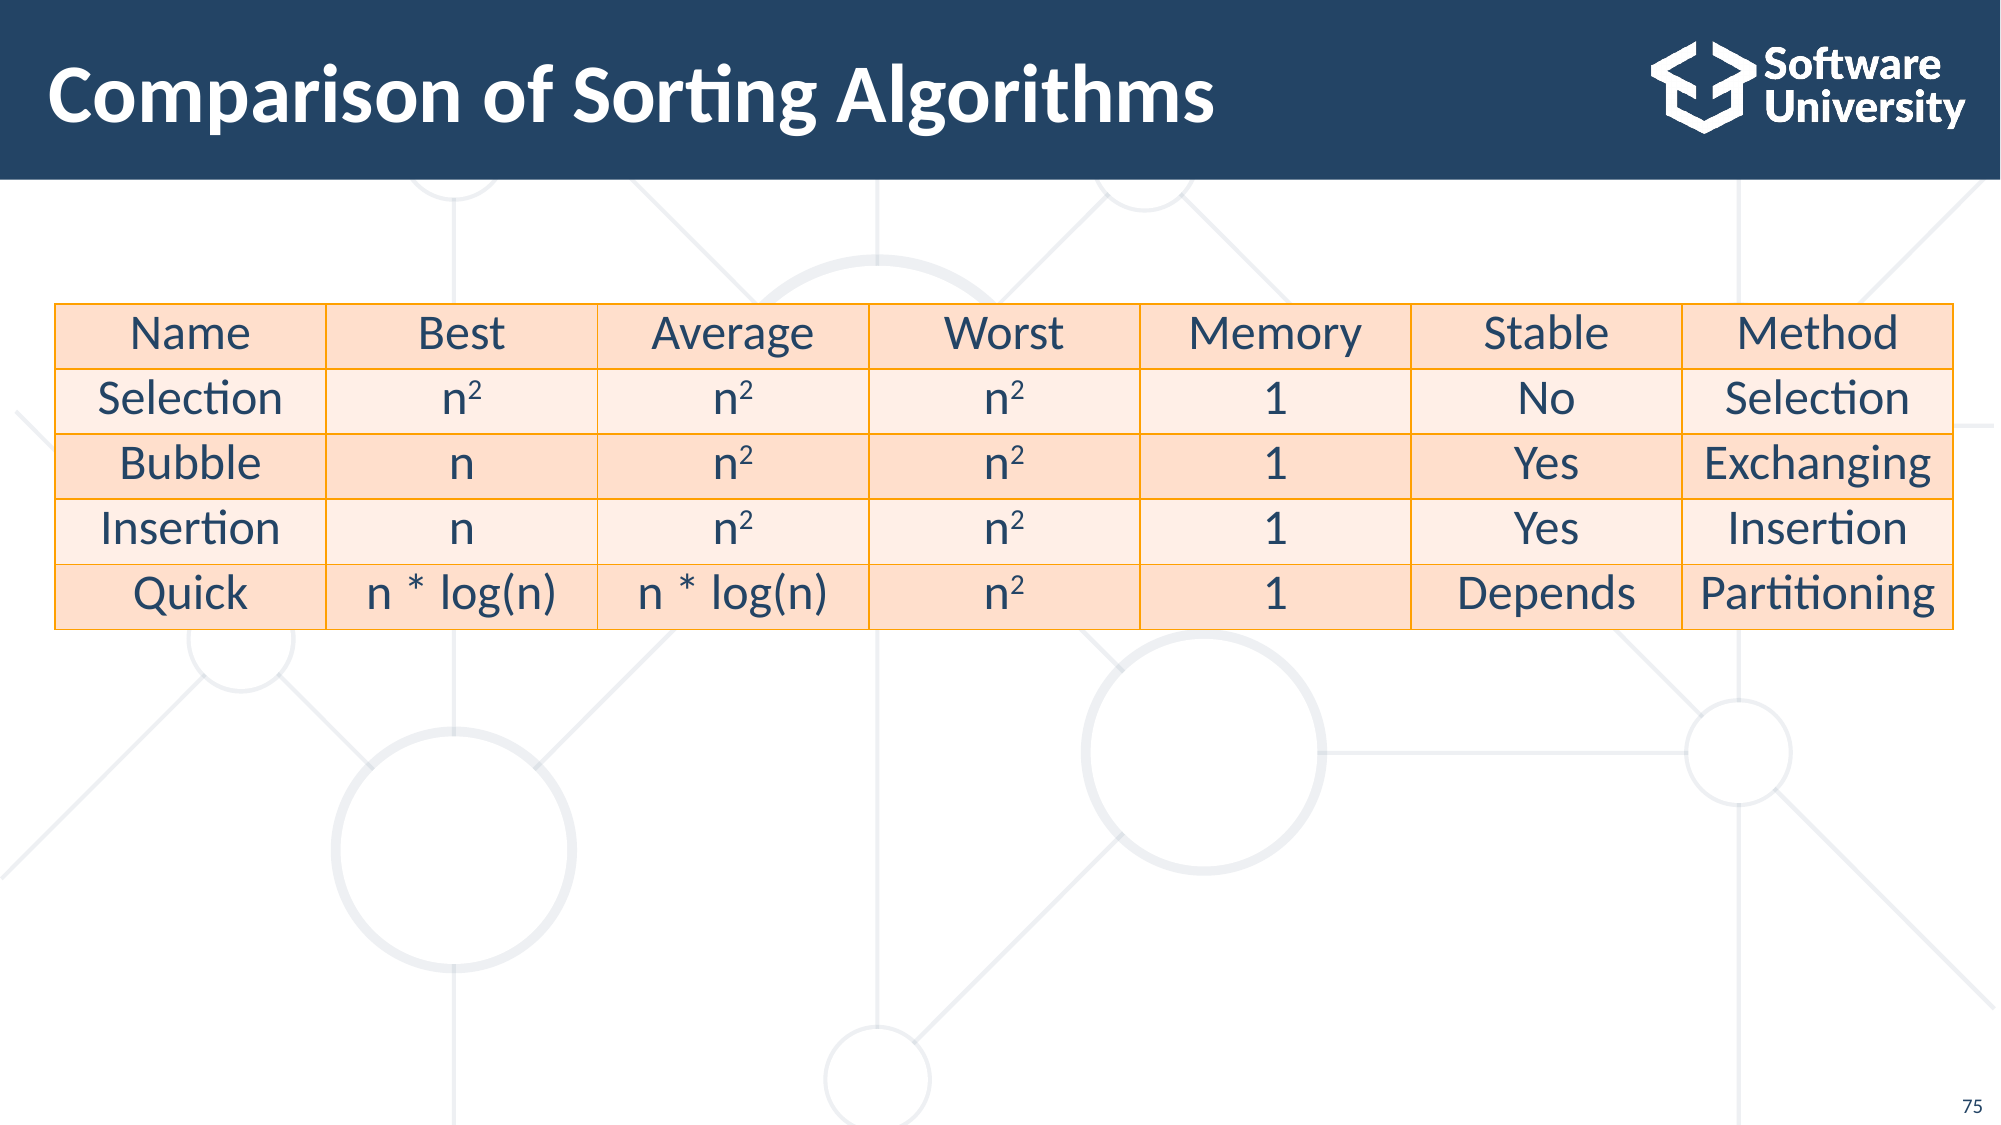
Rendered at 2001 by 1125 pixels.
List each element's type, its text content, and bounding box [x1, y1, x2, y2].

table_cell Partitioning [1683, 565, 1952, 629]
picture [1651, 41, 1966, 134]
table_cell Yes [1412, 435, 1681, 498]
table_cell n2 [870, 565, 1139, 629]
table_header Best [327, 305, 597, 368]
table_cell 1 [1141, 370, 1410, 433]
table_cell 1 [1141, 435, 1410, 498]
table_cell n2 [598, 370, 868, 433]
table_cell n2 [598, 500, 868, 564]
table_cell n2 [870, 370, 1139, 433]
table_header Name [56, 305, 325, 368]
table_cell Quick [56, 565, 325, 629]
table_cell 1 [1141, 500, 1410, 564]
table_header Memory [1141, 305, 1410, 368]
title Comparison of Sorting Algorithms [31, 16, 1625, 162]
table_cell Yes [1412, 500, 1681, 564]
table_header Average [598, 305, 868, 368]
slide_number 75 [1922, 1076, 1999, 1125]
table_cell Exchanging [1683, 435, 1952, 498]
table_cell n2 [870, 435, 1139, 498]
table_cell No [1412, 370, 1681, 433]
table_cell Insertion [1683, 500, 1952, 564]
table_cell Selection [56, 370, 325, 433]
table_header Worst [870, 305, 1139, 368]
table_cell n * log(n) [598, 565, 868, 629]
table_header Stable [1412, 305, 1681, 368]
table_cell Depends [1412, 565, 1681, 629]
table_cell 1 [1141, 565, 1410, 629]
table_cell n2 [598, 435, 868, 498]
table_cell n2 [327, 370, 597, 433]
table_cell n * log(n) [327, 565, 597, 629]
table_cell Selection [1683, 370, 1952, 433]
table_cell Bubble [56, 435, 325, 498]
table_cell Insertion [56, 500, 325, 564]
table_cell n2 [870, 500, 1139, 564]
table_header Method [1683, 305, 1952, 368]
table_cell n [327, 435, 597, 498]
table_cell n [327, 500, 597, 564]
